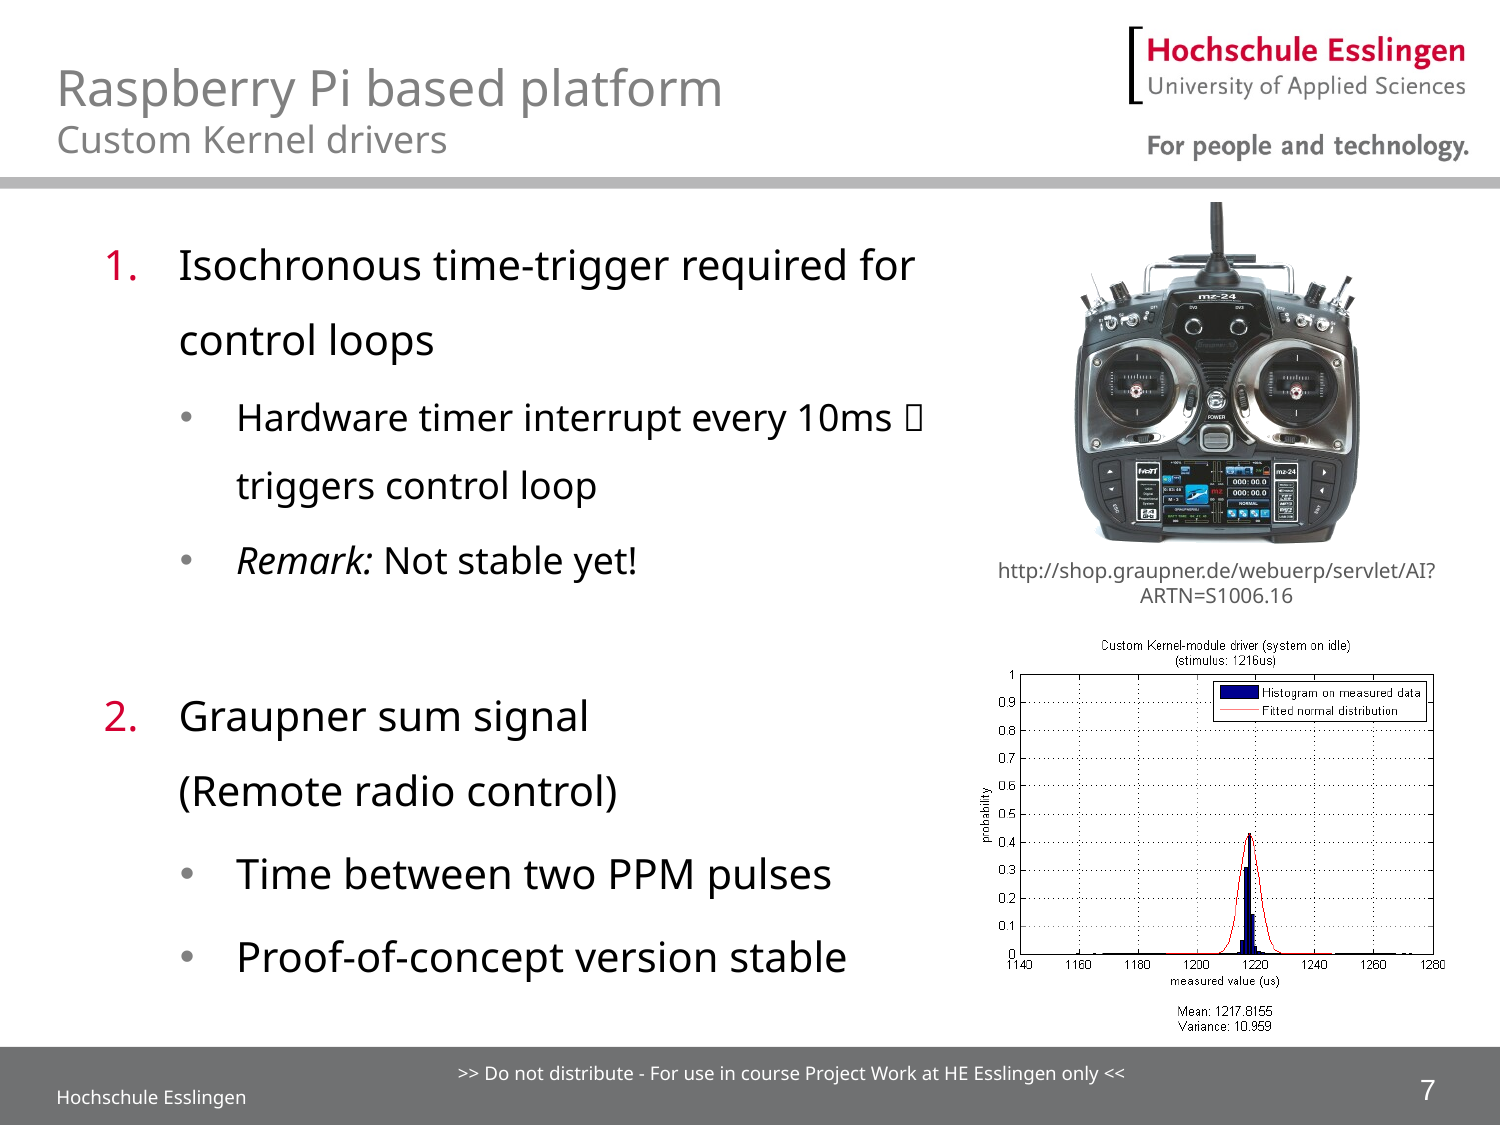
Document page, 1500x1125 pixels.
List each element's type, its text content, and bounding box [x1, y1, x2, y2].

footer Hochschule Esslingen [41, 1056, 1376, 1114]
text_box http://shop.graupner.de/webuerp/servlet/AI?ARTN=S1006.16 [950, 550, 1483, 616]
title Raspberry Pi based platform Custom Kernel drivers [41, 26, 1105, 169]
picture [1106, 7, 1500, 177]
picture [1068, 201, 1365, 551]
list Isochronous time-trigger required for control loops Hardware timer interrupt every 10ms  triggers control loop Remark: Not stable yet! Graupner sum signal (Remote radio control) Time between two PPM pulses Proof-of-concept version stable [88, 206, 951, 1007]
picture [950, 636, 1483, 1036]
